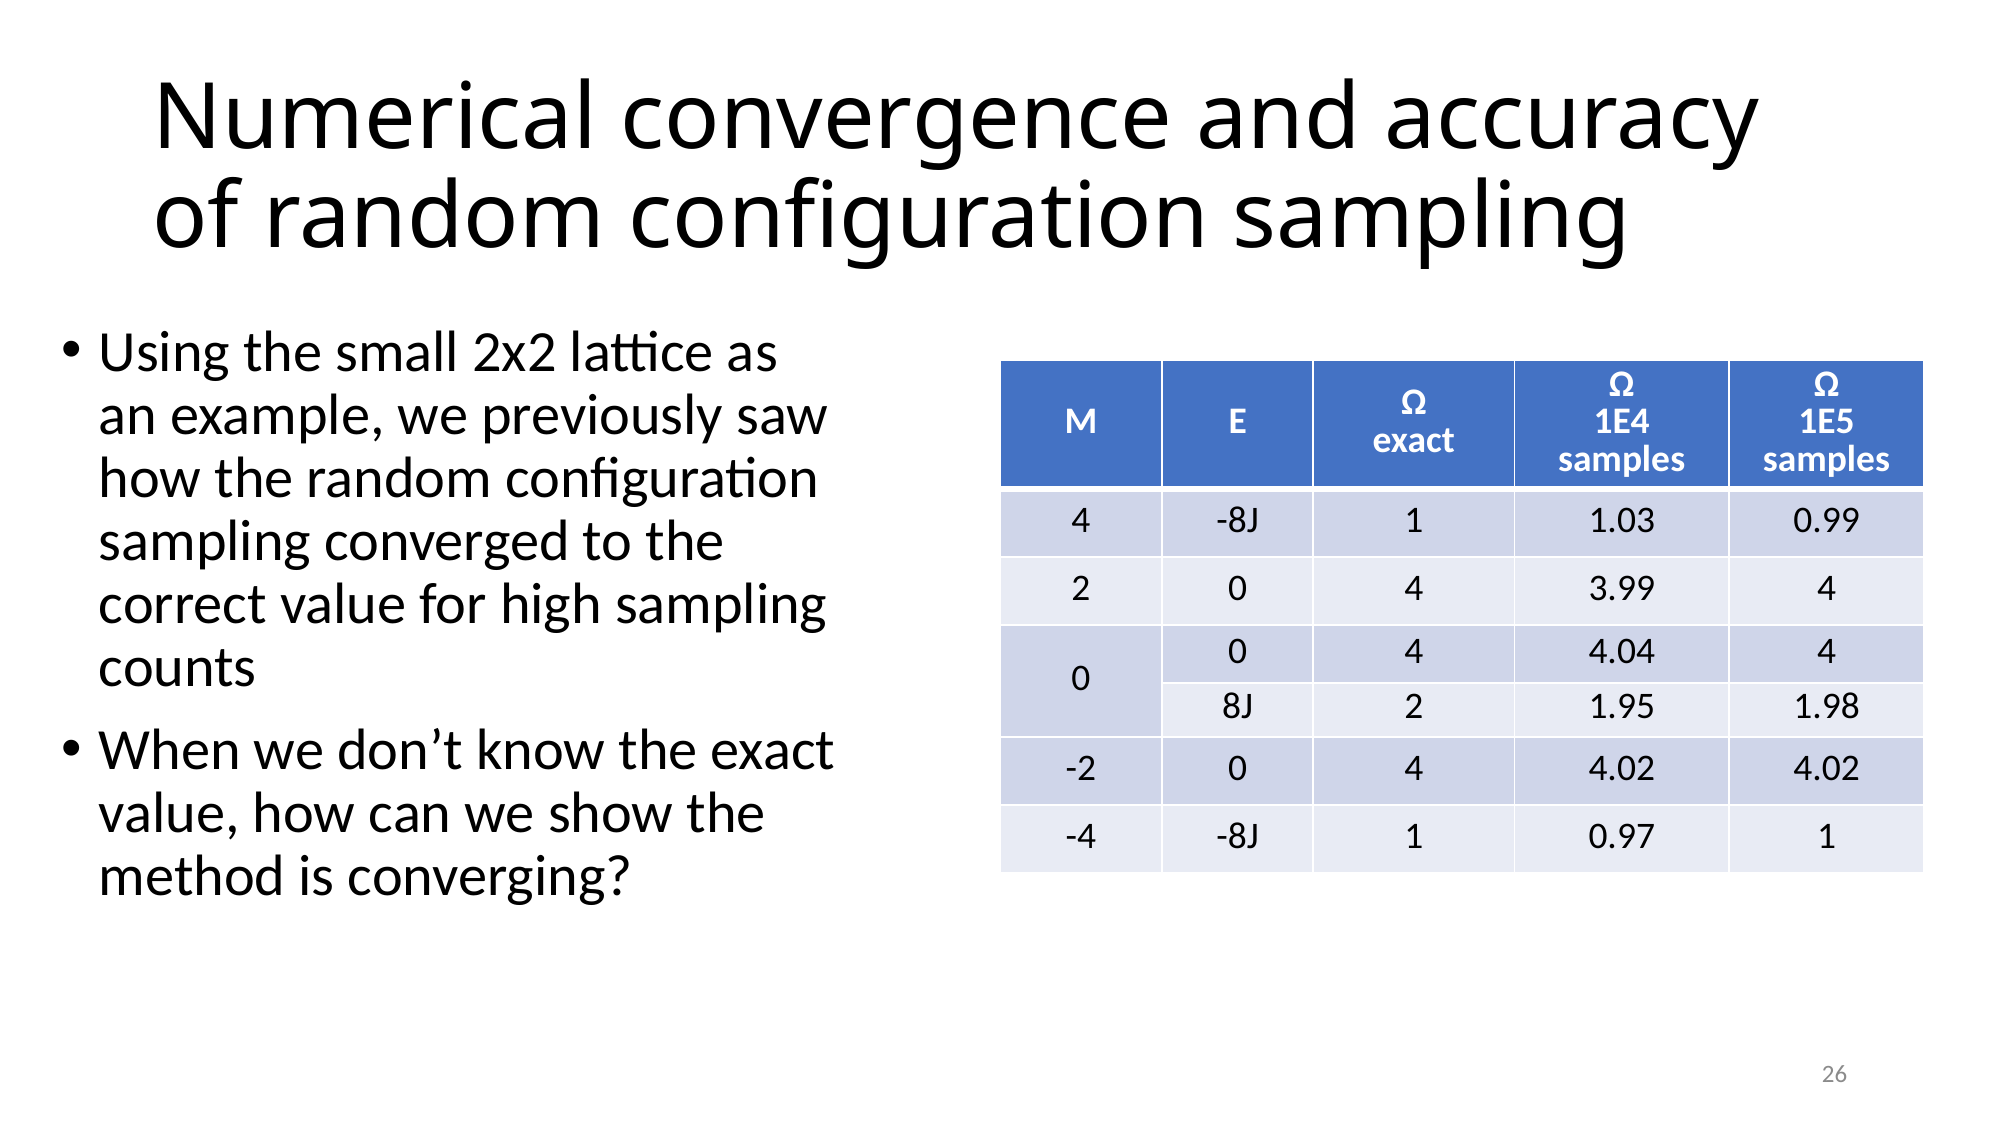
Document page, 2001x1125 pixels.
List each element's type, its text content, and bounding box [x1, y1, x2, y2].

table_cell 2 [1001, 558, 1161, 624]
table_cell 4.04 [1515, 626, 1728, 682]
table_cell 1.98 [1730, 684, 1923, 736]
table_cell -2 [1001, 738, 1161, 804]
list Using the small 2x2 lattice as an example, we previously saw how the random configuration sampling converged to the correct value for high sampling counts When we don’t know the exact value, how can we show the method is converging? [46, 313, 859, 1028]
table_cell 0.97 [1515, 806, 1728, 872]
table_header M [1001, 361, 1161, 486]
slide_number 26 [1412, 1042, 1863, 1103]
table_cell 0 [1163, 626, 1312, 682]
table_cell -8J [1163, 806, 1312, 872]
table_header E [1163, 361, 1312, 486]
table_cell 4 [1314, 738, 1514, 804]
table_cell 0 [1001, 626, 1161, 736]
table_cell 4 [1314, 626, 1514, 682]
table_cell 0 [1163, 558, 1312, 624]
table_cell 1 [1314, 492, 1514, 556]
table_cell 3.99 [1515, 558, 1728, 624]
table_cell 4 [1001, 492, 1161, 556]
table_cell 4.02 [1515, 738, 1728, 804]
table_cell 1 [1730, 806, 1923, 872]
table_header Ω 1E5 samples [1730, 361, 1923, 486]
table_cell 4 [1730, 558, 1923, 624]
table_cell 4.02 [1730, 738, 1923, 804]
table_cell 1.03 [1515, 492, 1728, 556]
table_cell -8J [1163, 492, 1312, 556]
table_cell 4 [1730, 626, 1923, 682]
table_header Ω exact [1314, 361, 1514, 486]
table_cell 4 [1314, 558, 1514, 624]
table_cell 2 [1314, 684, 1514, 736]
table_header Ω 1E4 samples [1515, 361, 1728, 486]
table_cell 8J [1163, 684, 1312, 736]
table_cell 0.99 [1730, 492, 1923, 556]
table_cell 1 [1314, 806, 1514, 872]
title Numerical convergence and accuracy of random configuration sampling [137, 59, 1863, 278]
table_cell 0 [1163, 738, 1312, 804]
table_cell -4 [1001, 806, 1161, 872]
table_cell 1.95 [1515, 684, 1728, 736]
